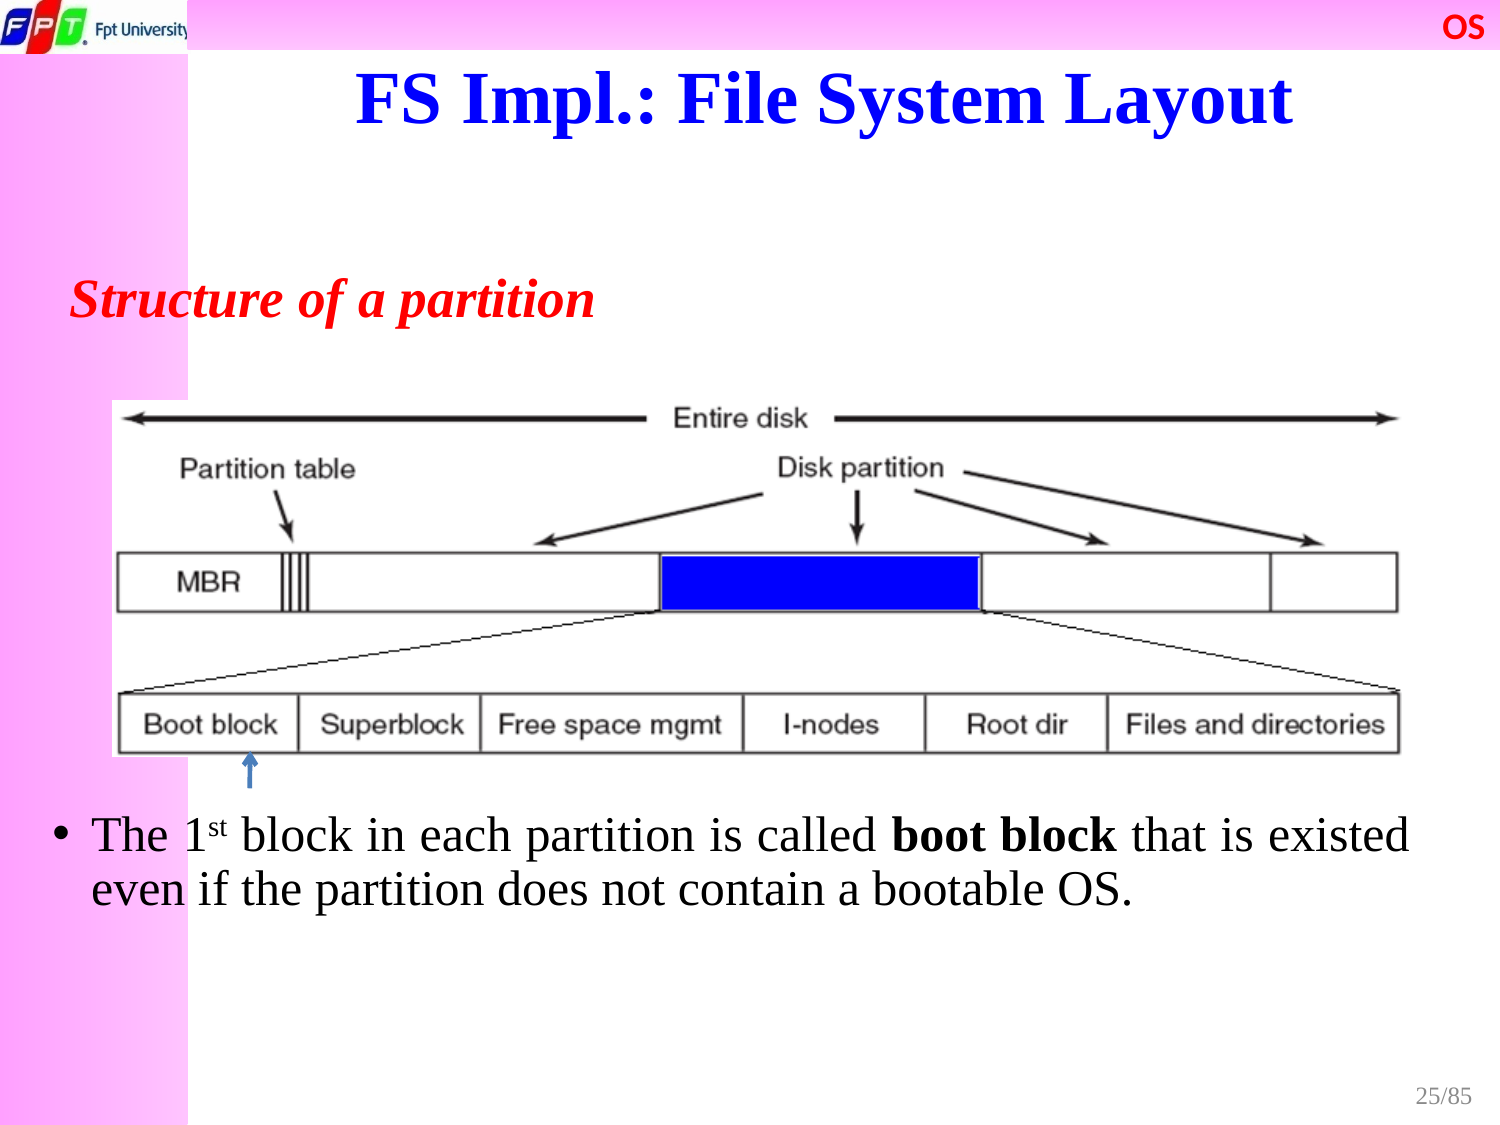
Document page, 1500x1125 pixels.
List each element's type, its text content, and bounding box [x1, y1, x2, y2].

text_box The 1st block in each partition is called boot block that is existed even if the partition does not contain a bootable OS. [37, 800, 1425, 924]
picture [112, 400, 1402, 758]
title FS Impl.: File System Layout [150, 0, 1500, 188]
picture [0, 0, 150, 54]
slide_number 25/85 [1137, 1074, 1488, 1116]
list Structure of a partition [0, 262, 1500, 338]
